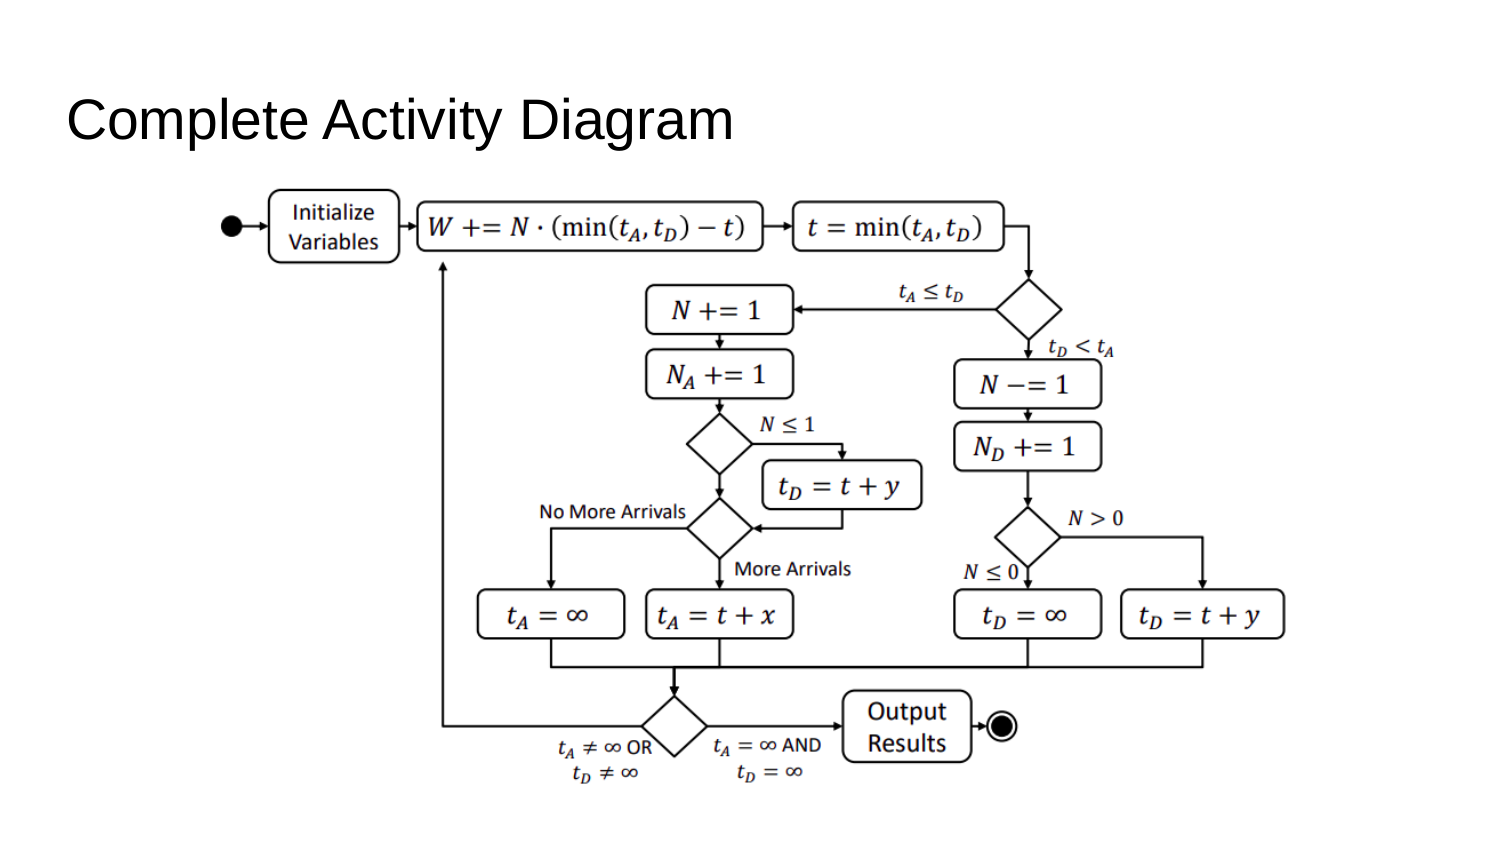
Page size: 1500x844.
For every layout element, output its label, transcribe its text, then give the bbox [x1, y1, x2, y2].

title Complete Activity Diagram [51, 72, 1449, 167]
picture [211, 166, 1288, 794]
